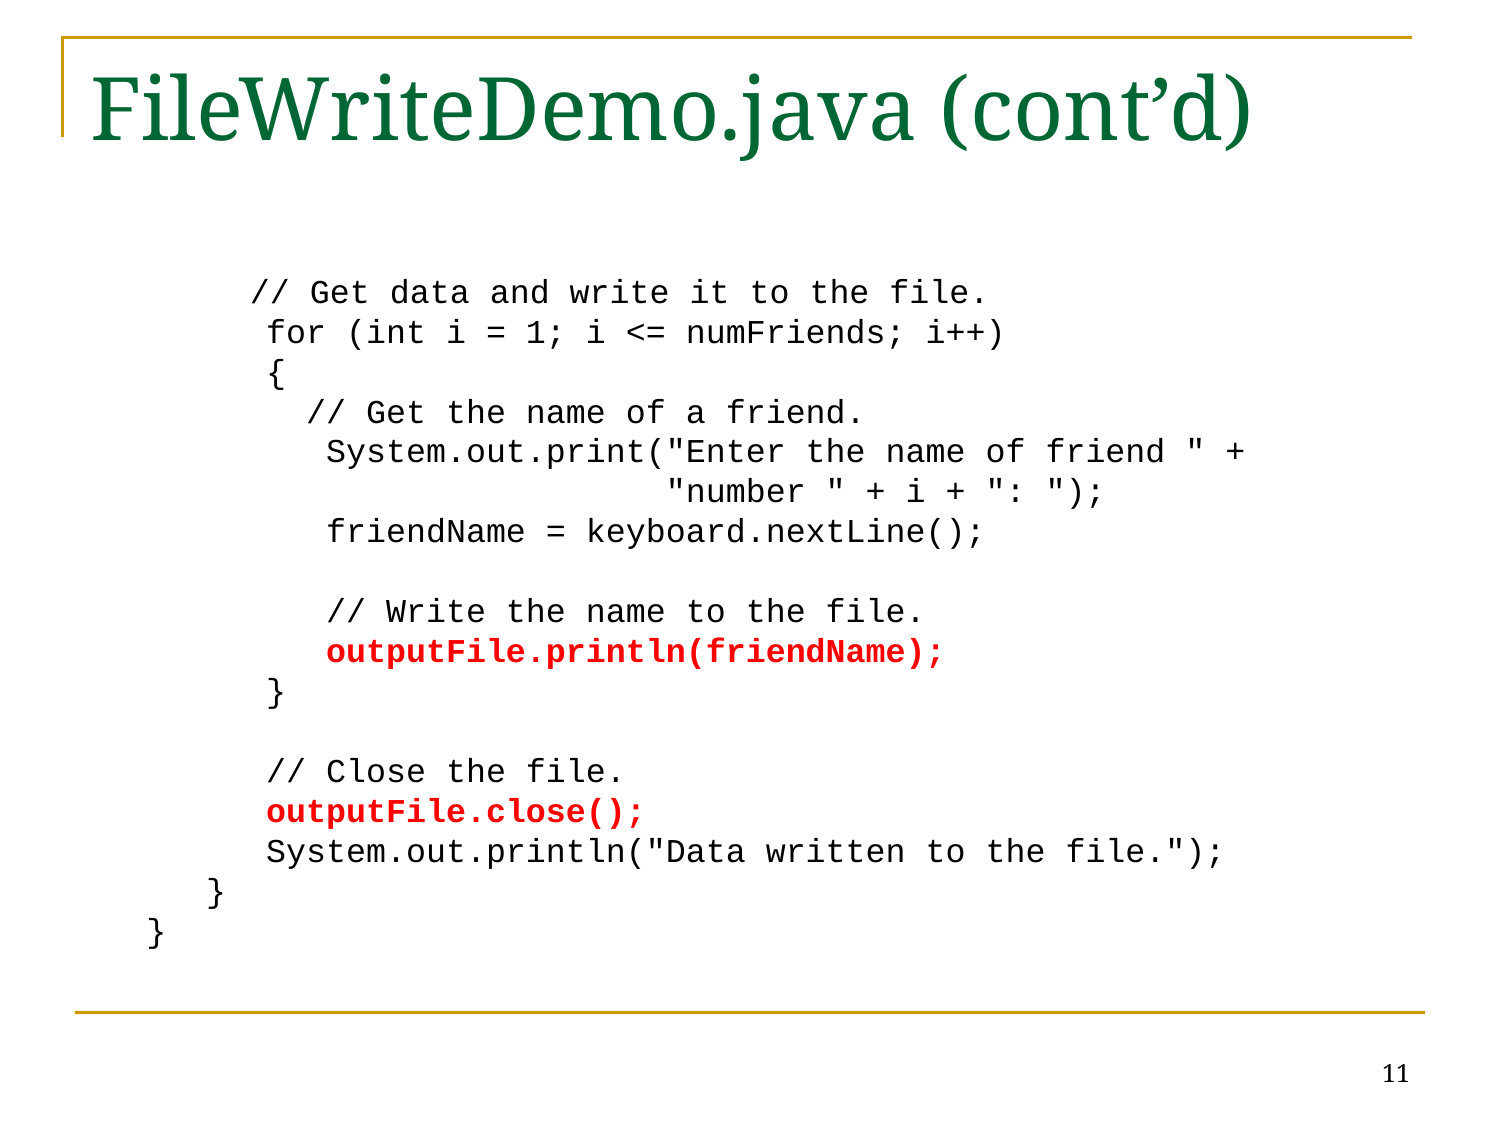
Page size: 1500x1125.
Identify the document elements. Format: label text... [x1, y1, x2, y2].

slide_number 11 [1074, 1023, 1426, 1100]
list // Get data and write it to the file. for (int i = 1; i <= numFriends; i++) { // Get the name of a friend. System.out.print("Enter the name of friend " + "number " + i + ": "); friendName = keyboard.nextLine(); // Write the name to the file. outputFile.println(friendName); } // Close the file. outputFile.close(); System.out.println("Data written to the file."); } } [74, 262, 1426, 1006]
title FileWriteDemo.java (cont’d) [74, 45, 1426, 233]
